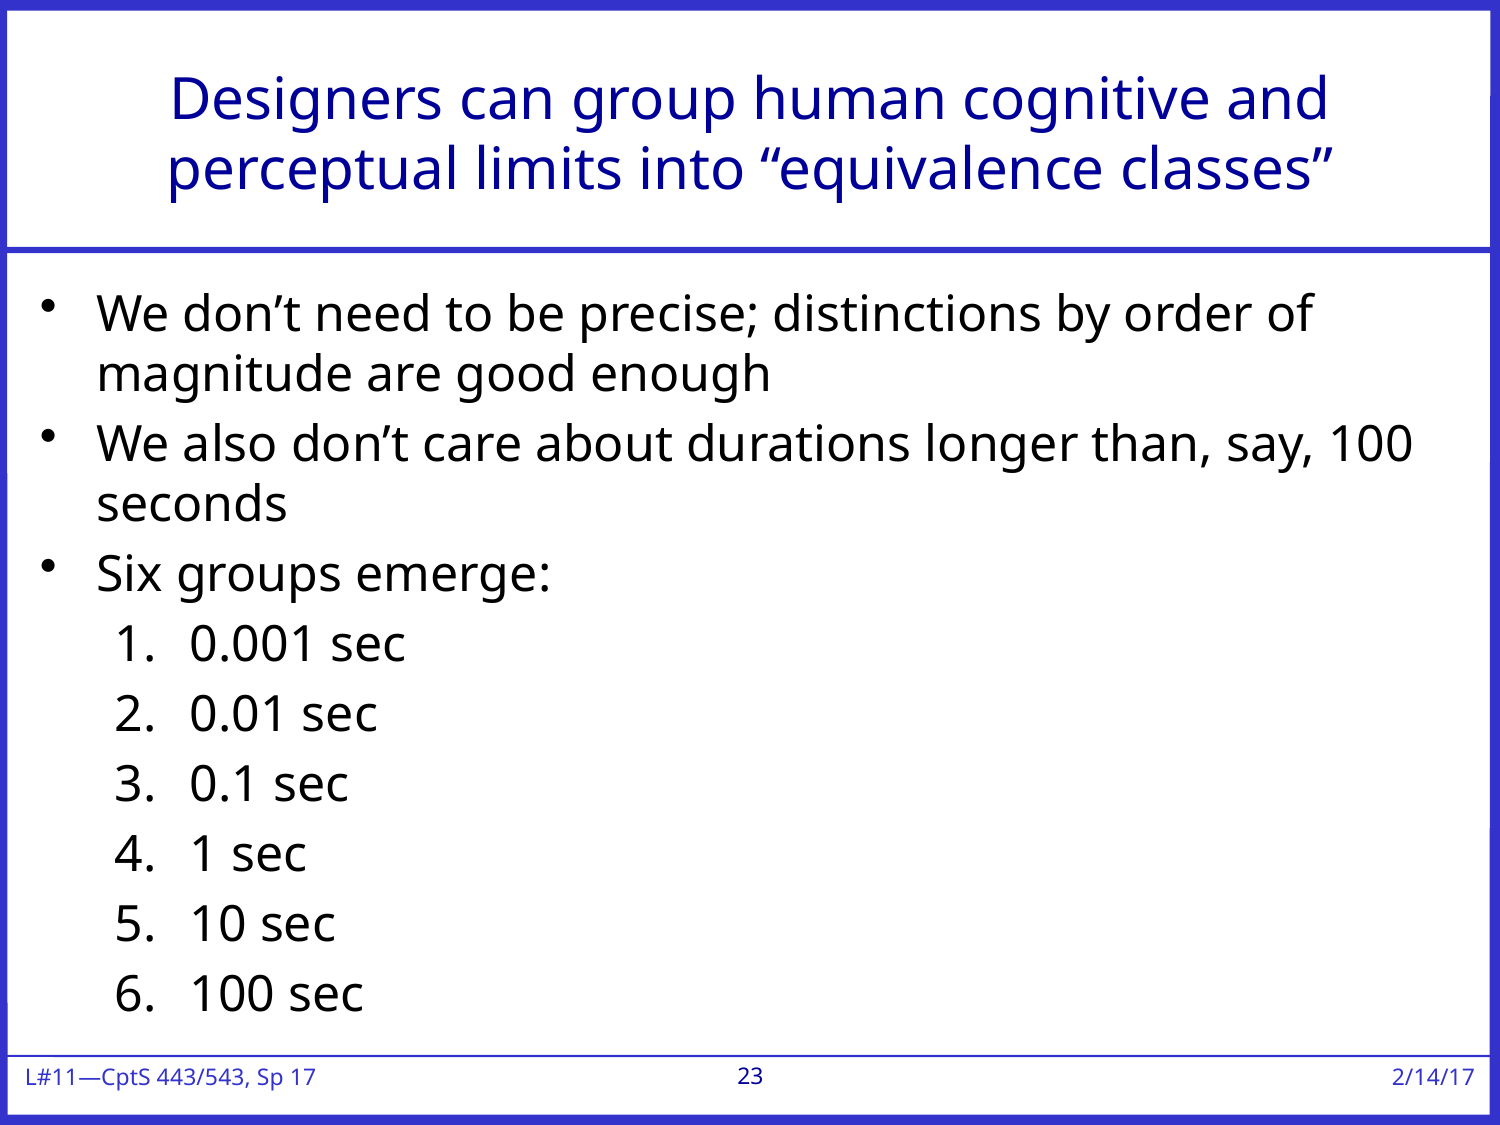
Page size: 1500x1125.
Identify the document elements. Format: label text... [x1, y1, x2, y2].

title Designers can group human cognitive and perceptual limits into “equivalence classes” [24, 24, 1476, 238]
slide_number 23 [37, 1053, 1464, 1079]
list We don’t need to be precise; distinctions by order of magnitude are good enough We also don’t care about durations longer than, say, 100 seconds Six groups emerge: 0.001 sec 0.01 sec 0.1 sec 1 sec 10 sec 100 sec [24, 273, 1476, 1038]
